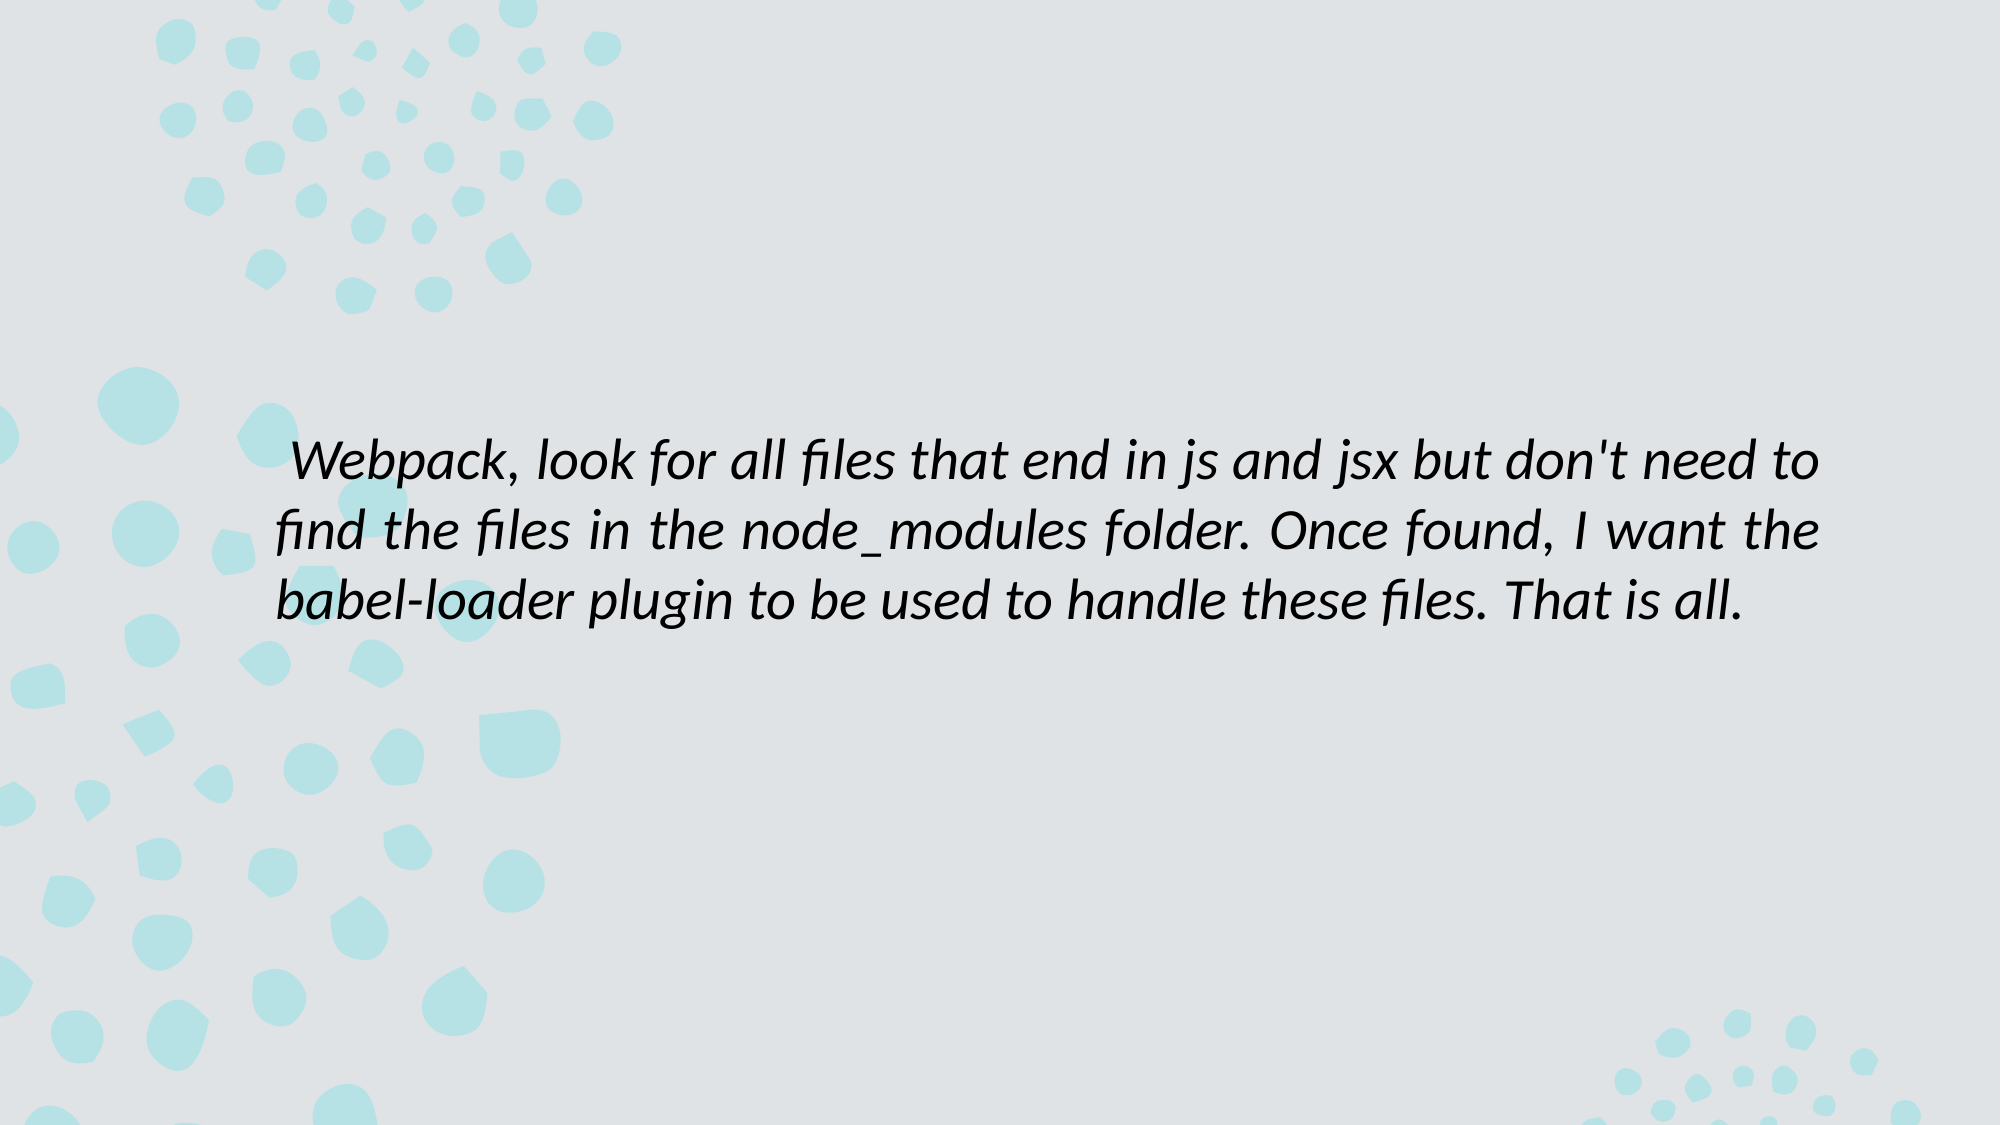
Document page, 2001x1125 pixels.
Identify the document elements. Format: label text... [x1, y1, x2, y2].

text_box Webpack, look for all files that end in js and jsx but don't need to find the files in the node_modules folder. Once found, I want the babel-loader plugin to be used to handle these files. That is all. [260, 413, 1837, 639]
